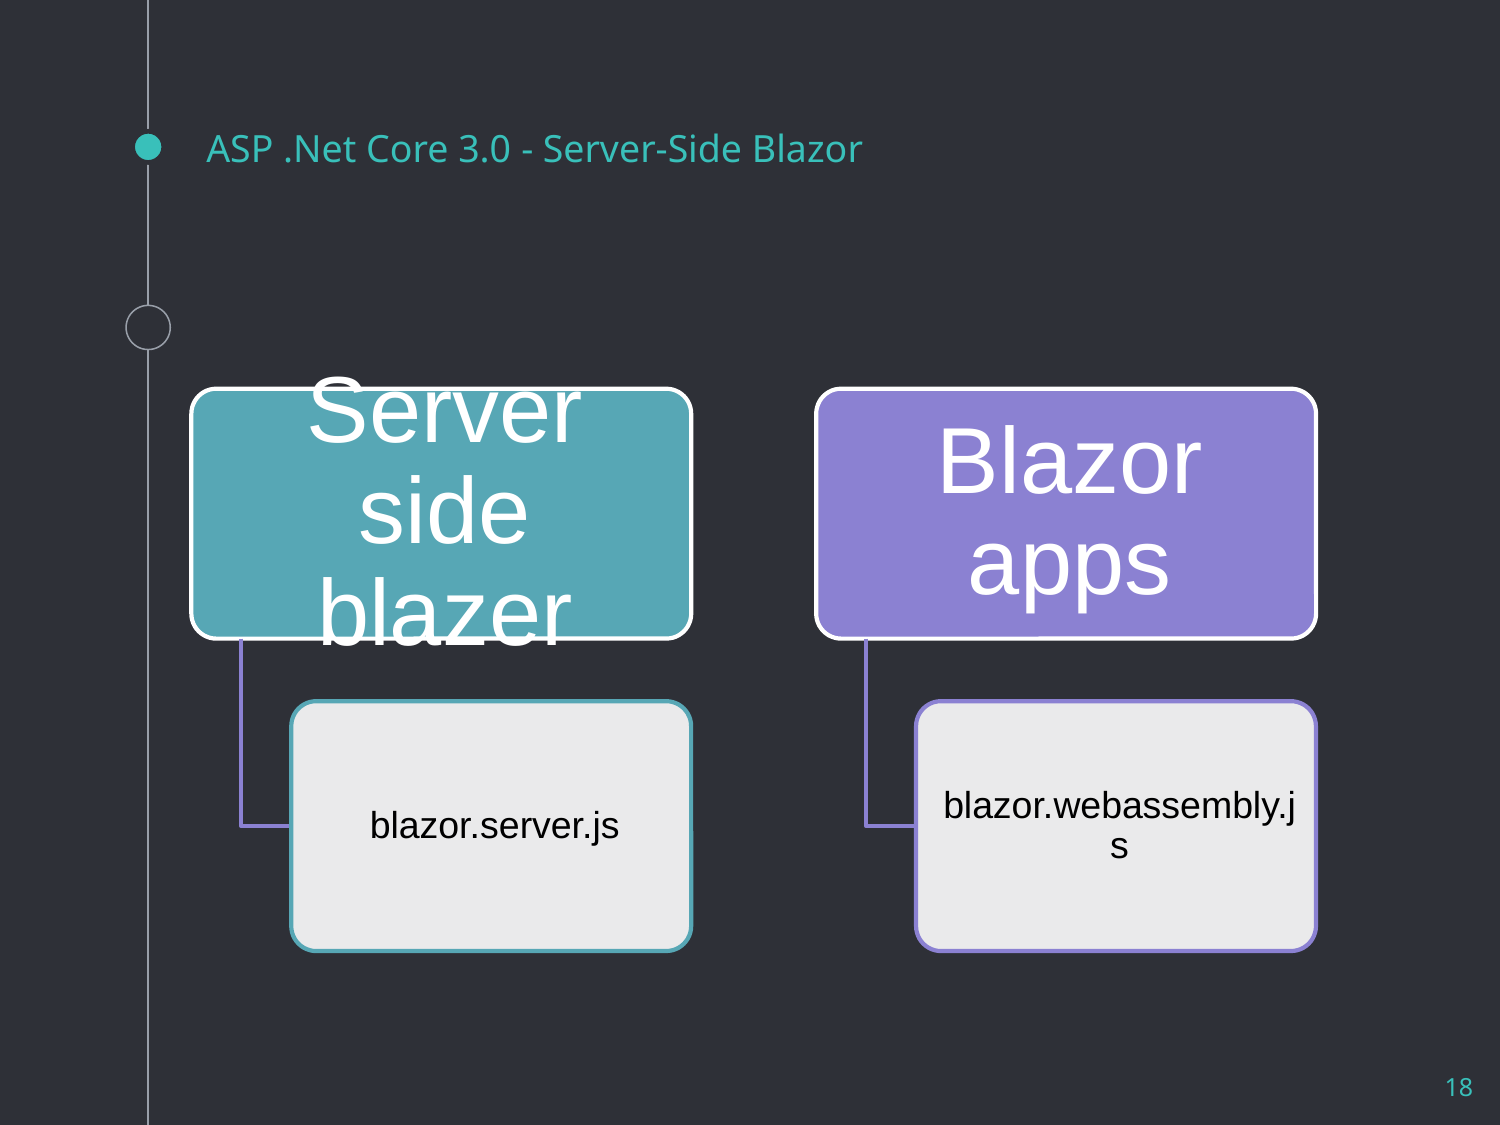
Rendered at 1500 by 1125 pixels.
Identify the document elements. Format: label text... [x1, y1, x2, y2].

slide_number 18 [1398, 1056, 1489, 1125]
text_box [190, 262, 1317, 1078]
title ASP .Net Core 3.0 - Server-Side Blazor [191, 109, 1317, 185]
